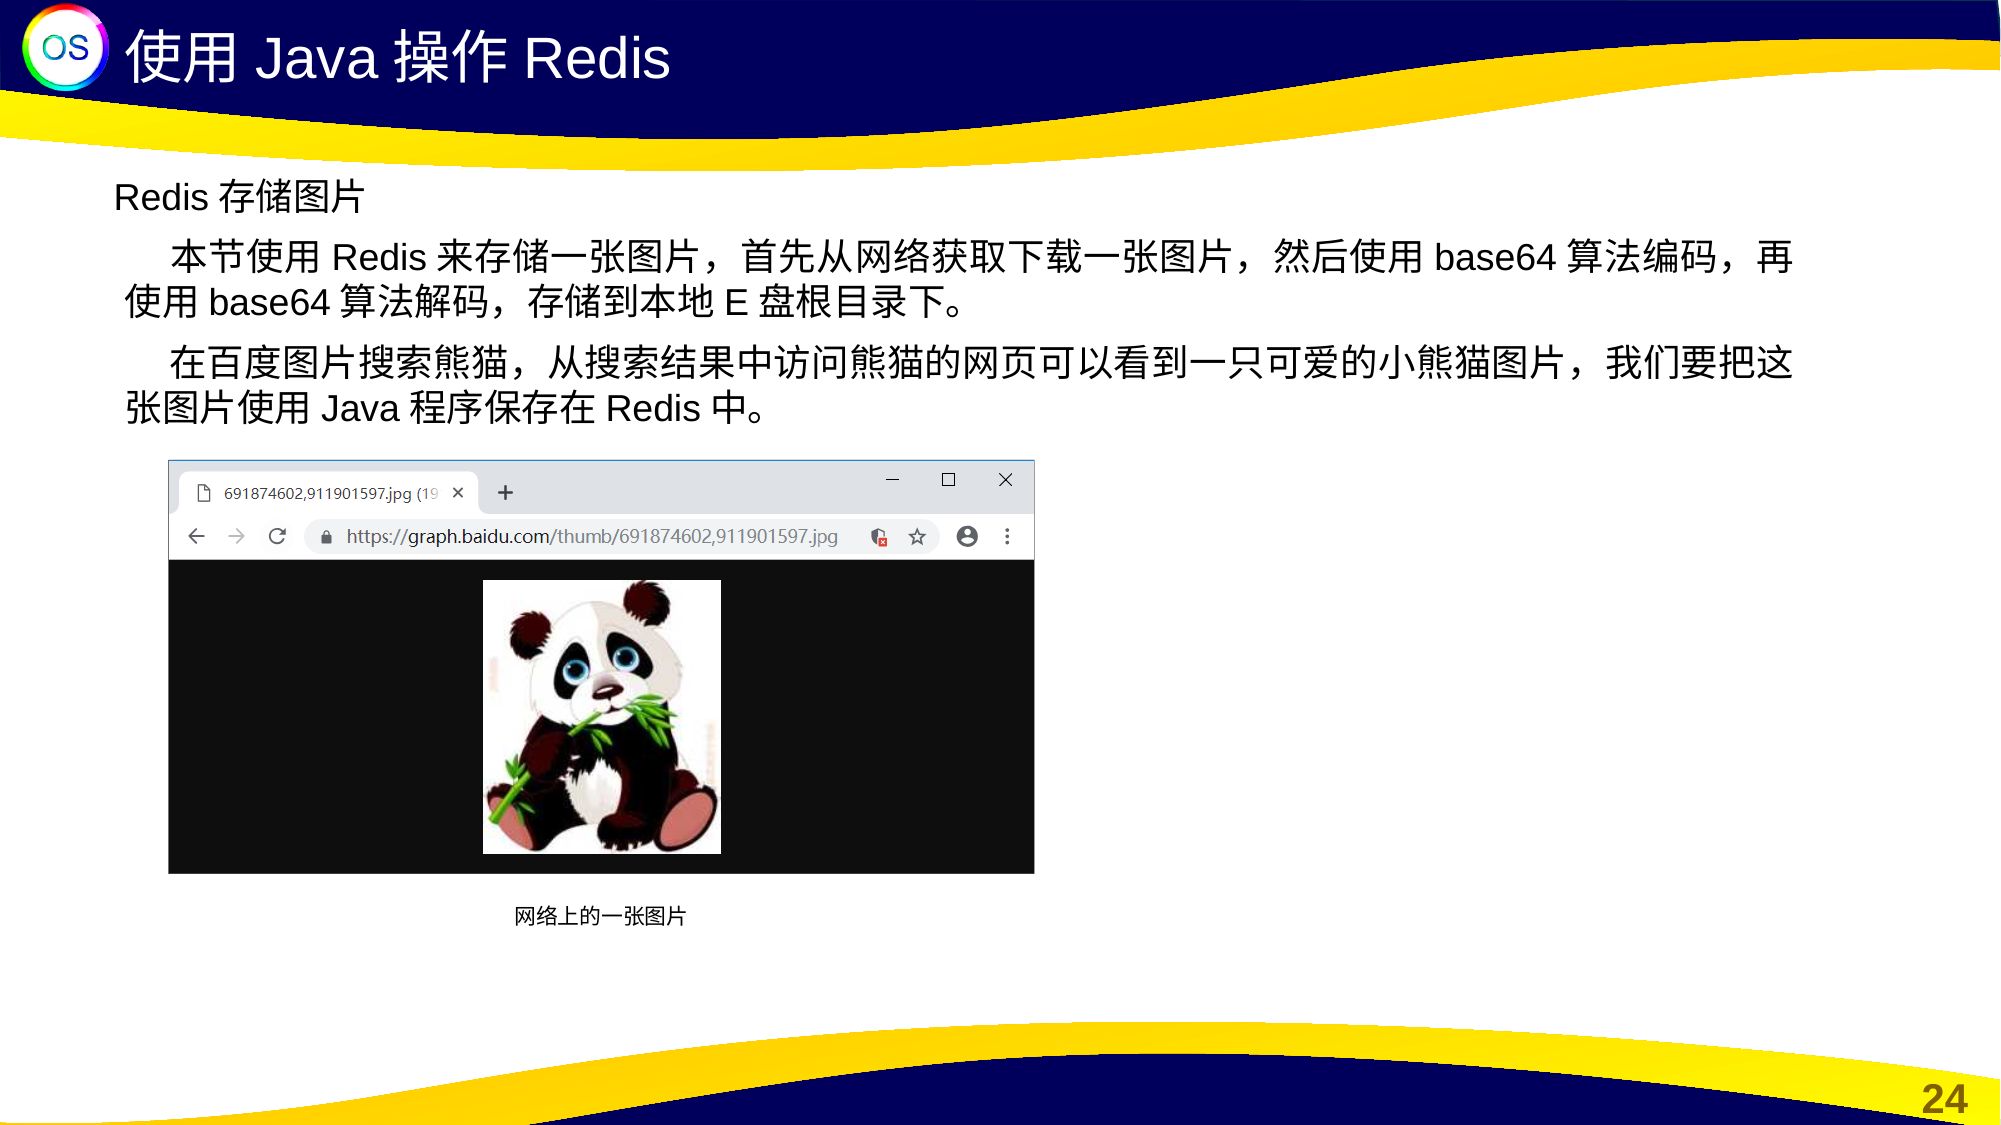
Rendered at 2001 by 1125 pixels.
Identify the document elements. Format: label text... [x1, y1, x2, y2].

text_box 网络上的一张图片 [464, 895, 739, 937]
text_box Redis存储图片 [98, 165, 392, 226]
text_box 本节使用Redis来存储一张图片，首先从网络获取下载一张图片，然后使用base64算法编码，再使用base64算法解码，存储到本地E盘根目录下。 [109, 226, 1809, 331]
picture [22, 3, 109, 91]
picture [168, 459, 1035, 874]
text_box 在百度图片搜索熊猫，从搜索结果中访问熊猫的网页可以看到一只可爱的小熊猫图片，我们要把这张图片使用Java程序保存在Redis中。 [109, 331, 1809, 437]
text_box 使用Java操作Redis [109, 12, 1263, 98]
